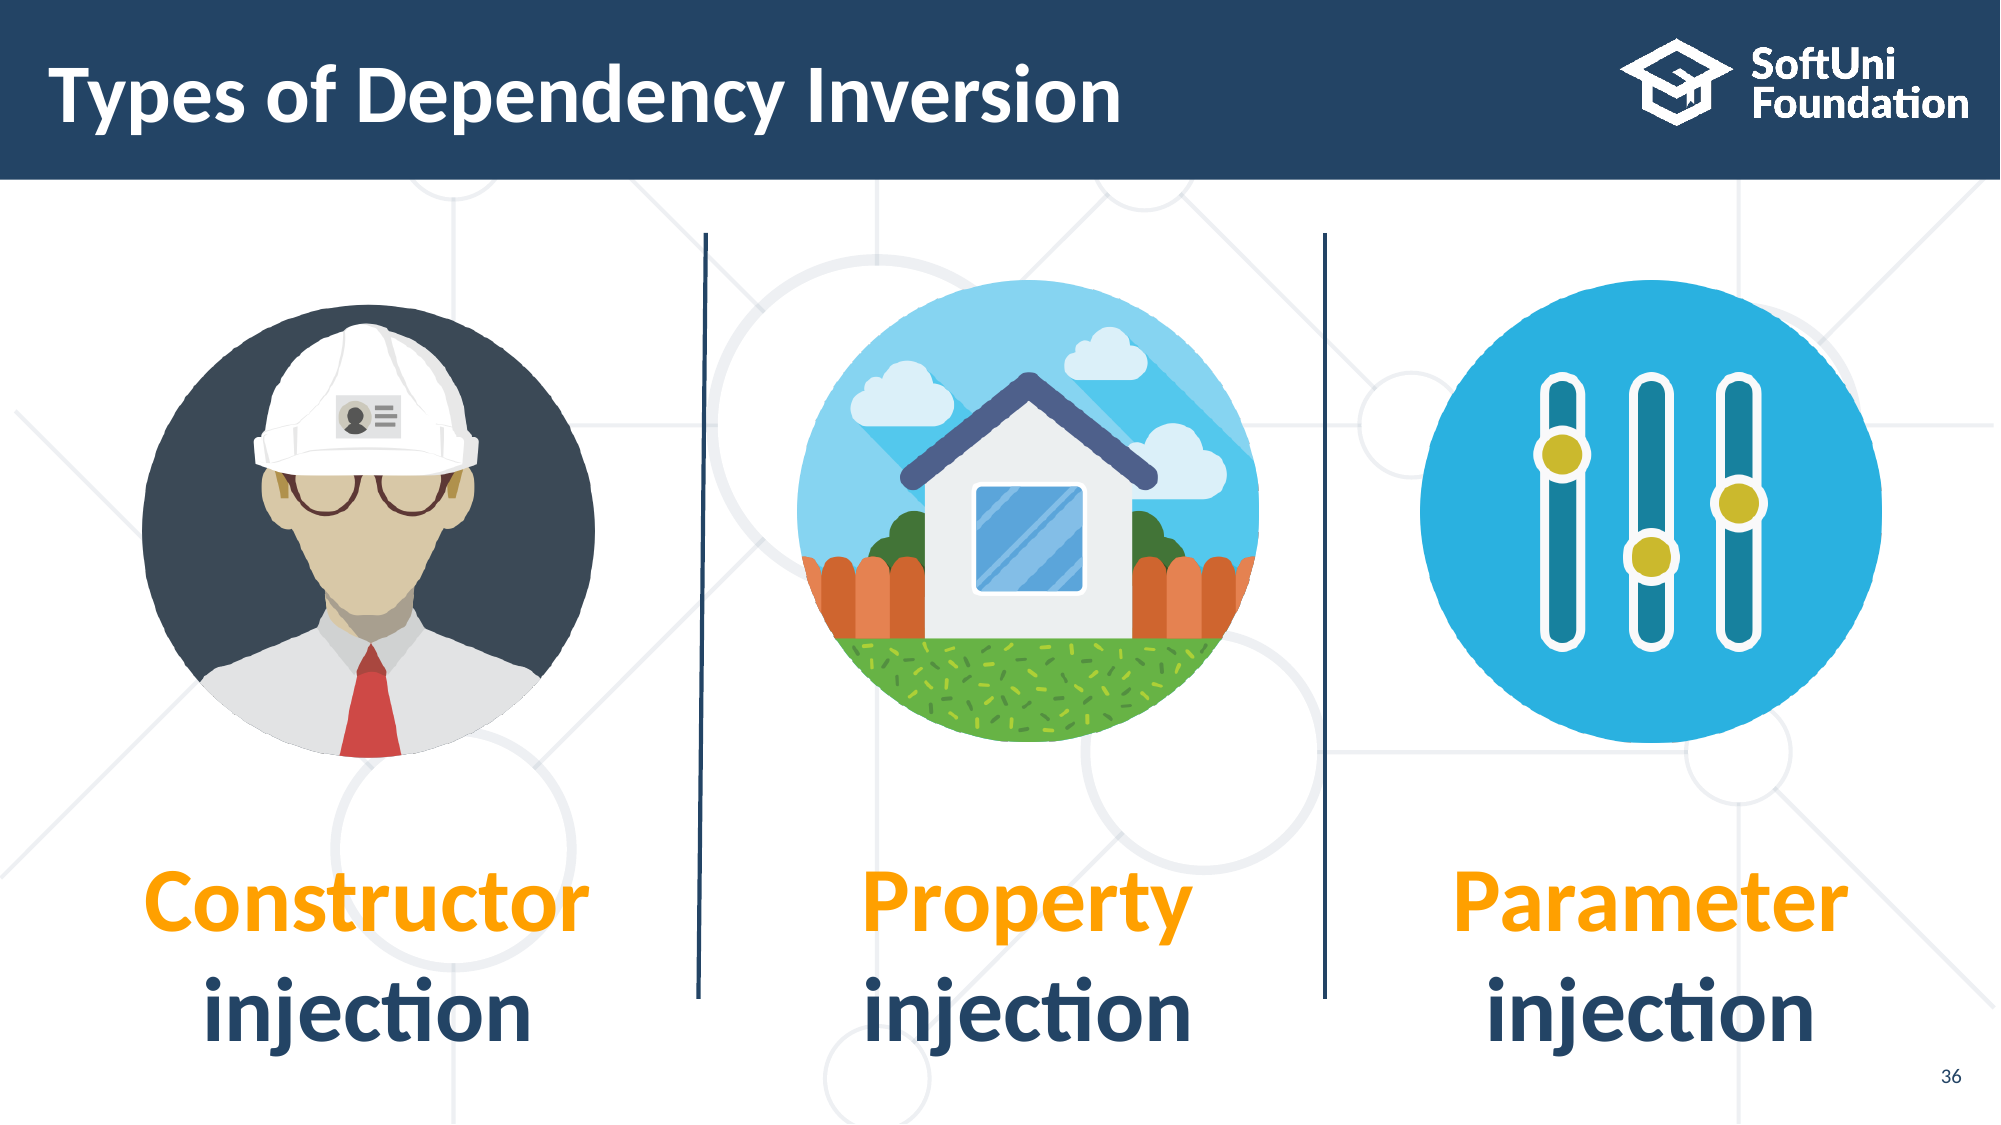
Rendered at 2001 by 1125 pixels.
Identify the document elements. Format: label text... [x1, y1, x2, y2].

picture [1419, 280, 1883, 743]
text_box Parameter injection [1349, 832, 1953, 1067]
picture [136, 299, 601, 764]
slide_number 36 [1897, 1049, 1968, 1101]
text_box Constructor injection [66, 832, 670, 1067]
title Types of Dependency Inversion [31, 16, 1591, 162]
picture [1619, 38, 1968, 126]
text_box Property injection [727, 832, 1330, 1067]
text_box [698, 232, 707, 1000]
picture [797, 280, 1260, 743]
